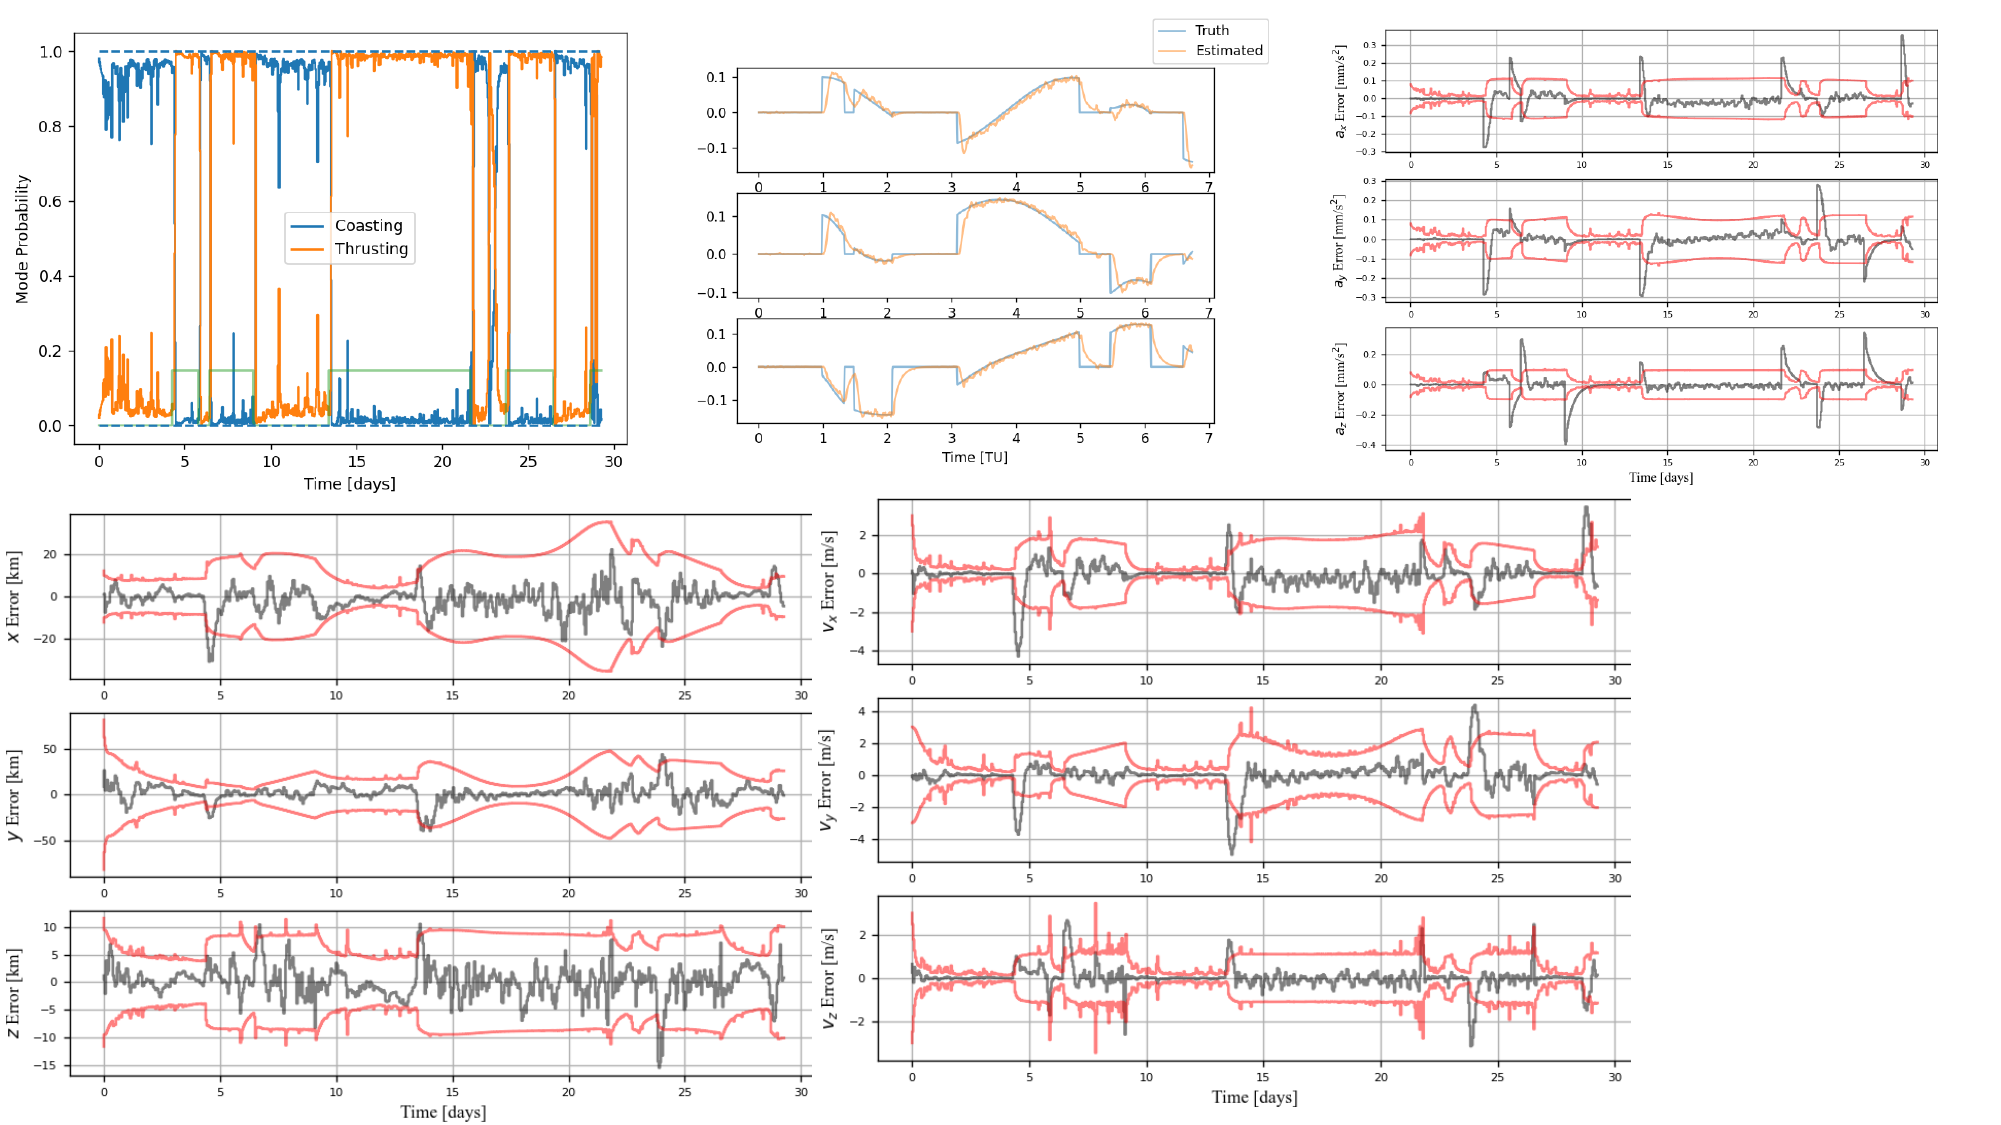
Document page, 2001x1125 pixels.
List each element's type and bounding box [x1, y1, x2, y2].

picture [688, 14, 1269, 469]
picture [2, 512, 813, 1125]
picture [814, 497, 1631, 1108]
picture [2, 16, 644, 499]
picture [1328, 27, 1938, 487]
